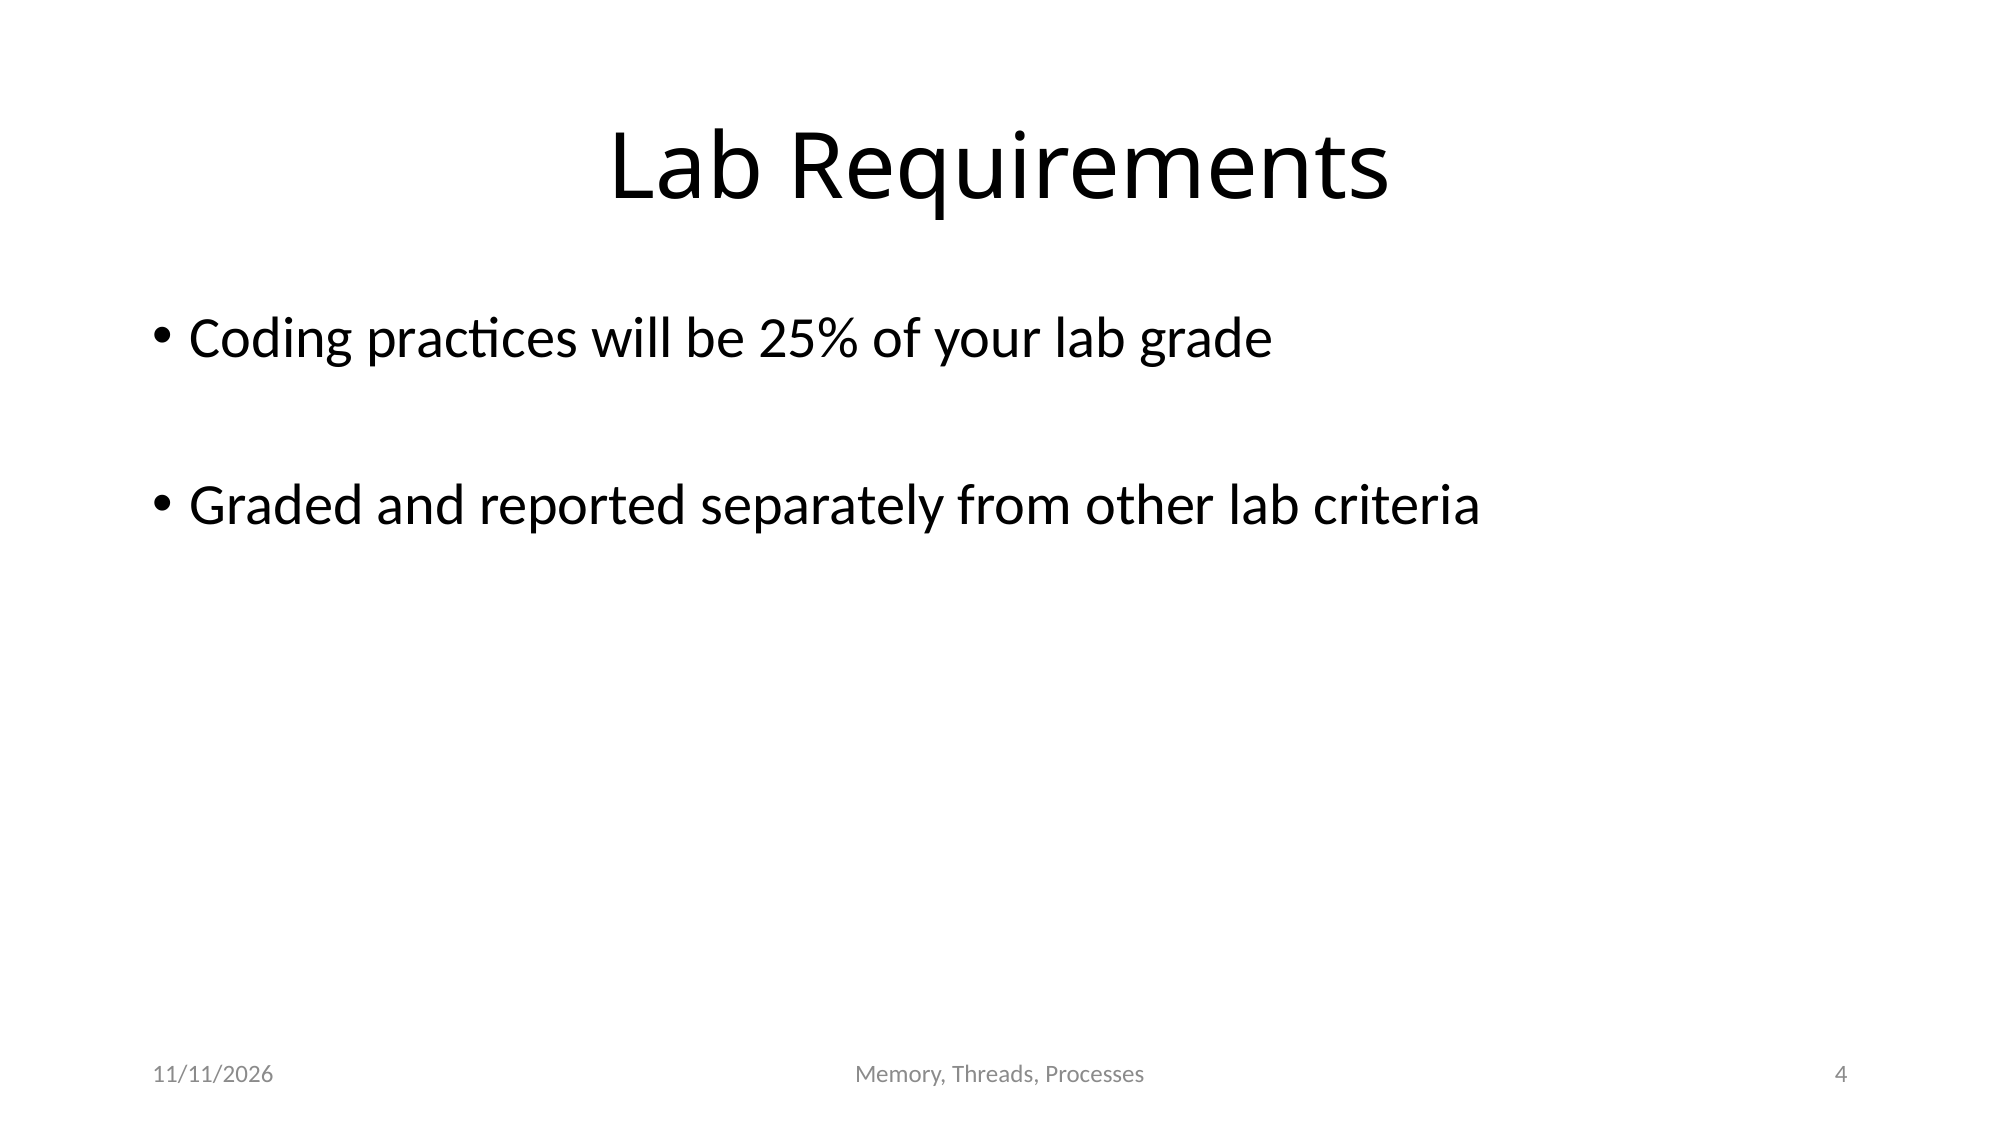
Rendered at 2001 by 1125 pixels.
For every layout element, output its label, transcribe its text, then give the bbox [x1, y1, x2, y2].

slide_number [137, 1042, 588, 1103]
list Coding practices will be 25% of your lab grade Graded and reported separately from other lab criteria [137, 299, 1863, 1014]
slide_number 4 [1412, 1042, 1863, 1103]
title Lab Requirements [137, 59, 1863, 278]
footer Memory, Threads, Processes [662, 1042, 1338, 1103]
